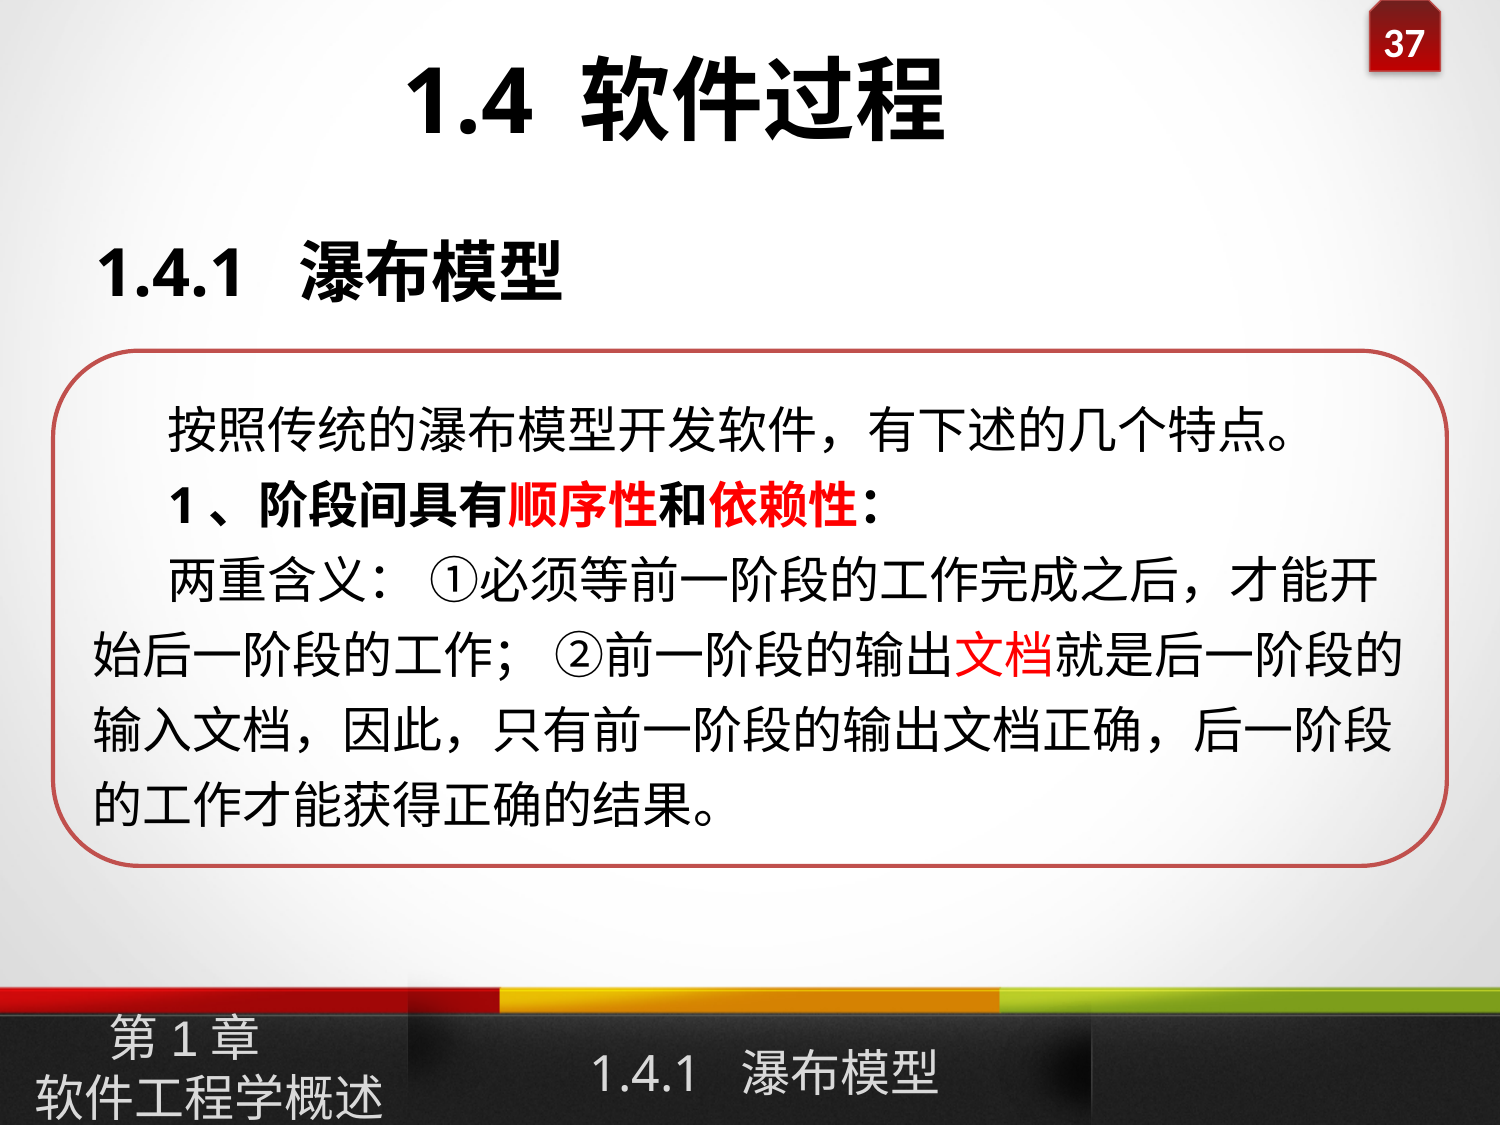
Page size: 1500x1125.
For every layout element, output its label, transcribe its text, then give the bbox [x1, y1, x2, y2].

text_box 按照传统的瀑布模型开发软件，有下述的几个特点。 1、阶段间具有顺序性和依赖性： 两重含义： ①必须等前一阶段的工作完成之后，才能开始后一阶段的工作； ②前一阶段的输出文档就是后一阶段的输入文档，因此，只有前一阶段的输出文档正确，后一阶段的工作才能获得正确的结果。 [50, 348, 1449, 868]
picture [0, 0, 1500, 1125]
text_box 1.4.1 瀑布模型 [458, 1032, 1073, 1111]
list 1.4.1 瀑布模型 [78, 220, 693, 323]
title 1.4 软件过程 [0, 3, 1351, 192]
